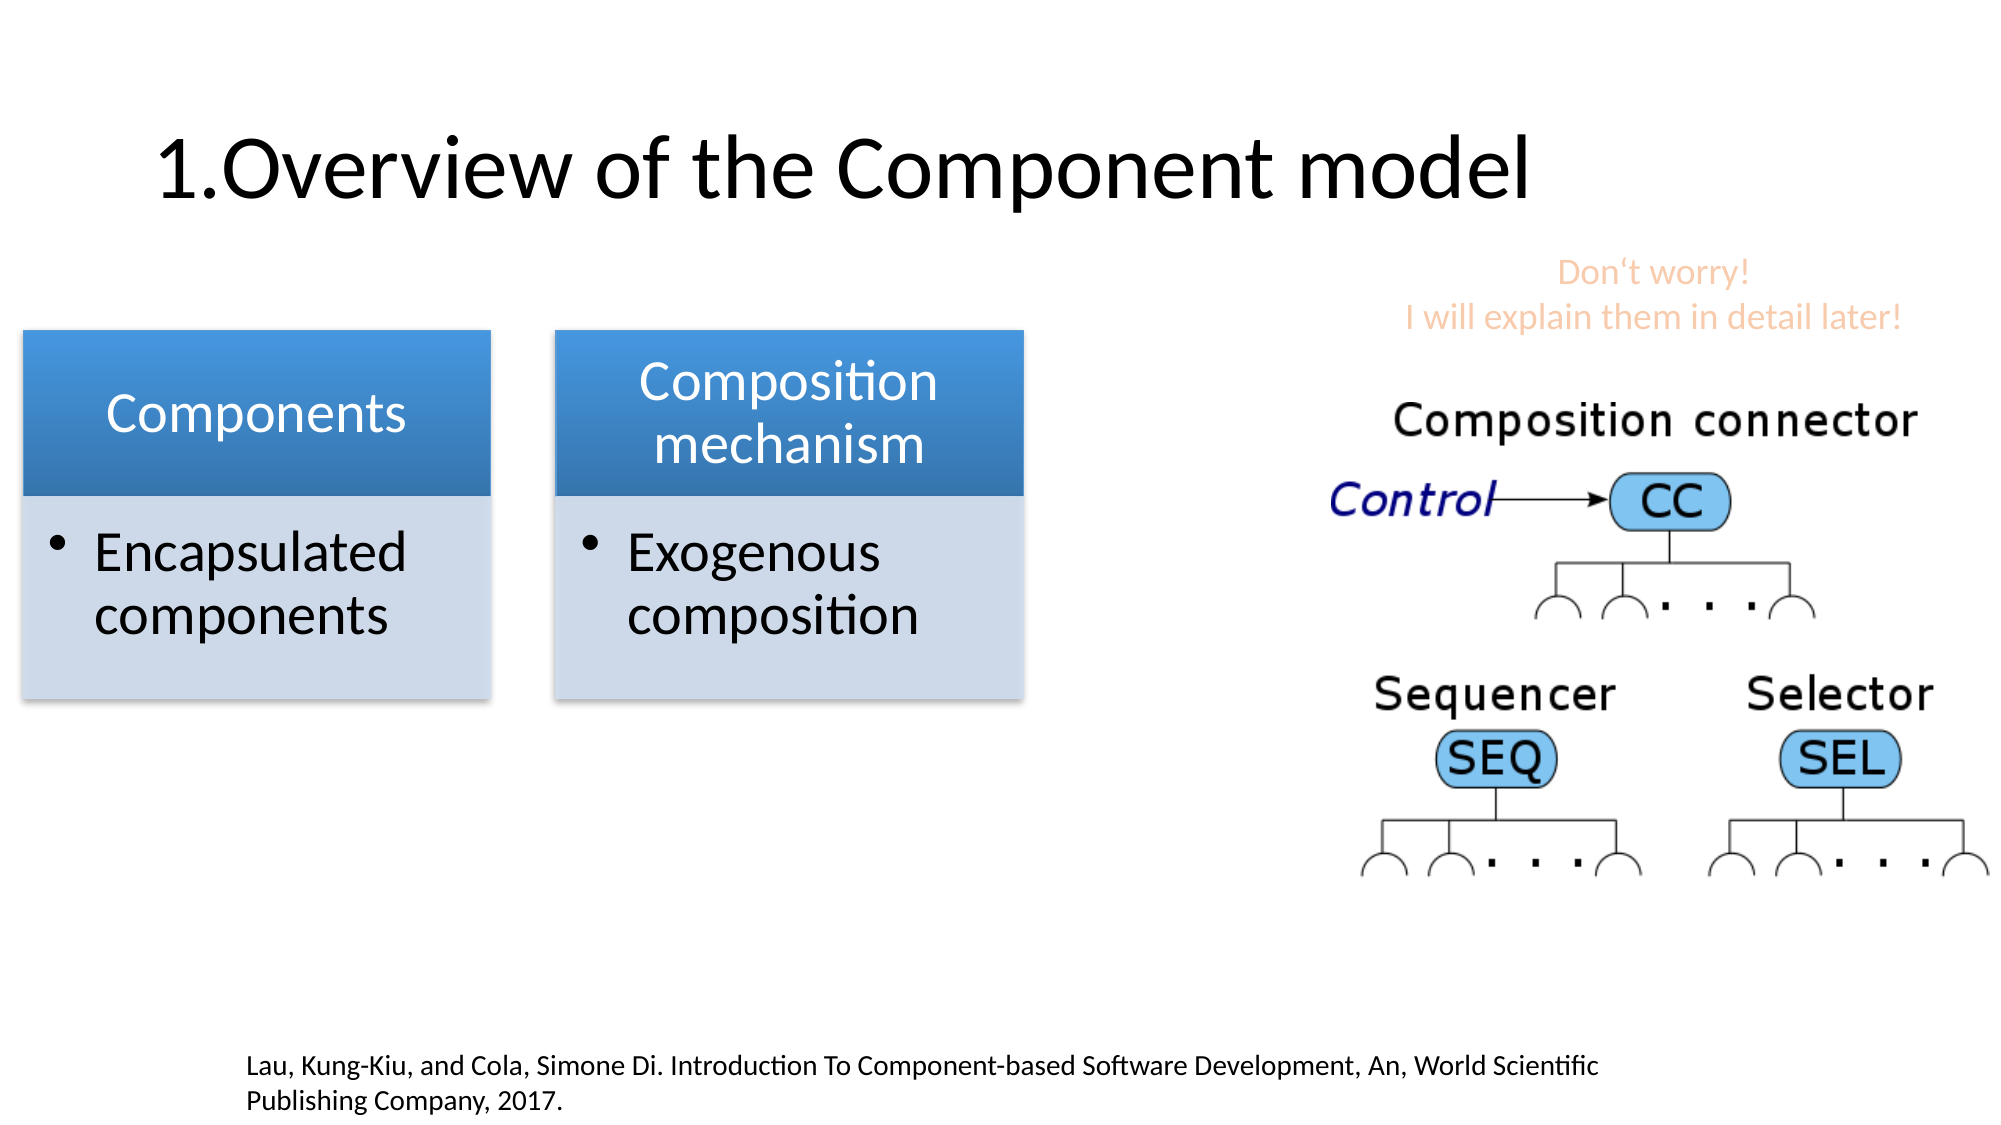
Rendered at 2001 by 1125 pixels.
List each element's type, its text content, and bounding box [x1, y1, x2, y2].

text_box Don‘t worry! I will explain them in detail later! [1351, 239, 1958, 345]
text_box Lau, Kung-Kiu, and Cola, Simone Di. Introduction To Component-based Software Development, An, World Scientific Publishing Company, 2017. [231, 1039, 1732, 1124]
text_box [23, 326, 1317, 953]
title 1.Overview of the Component model [137, 59, 1863, 278]
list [1331, 402, 1990, 878]
